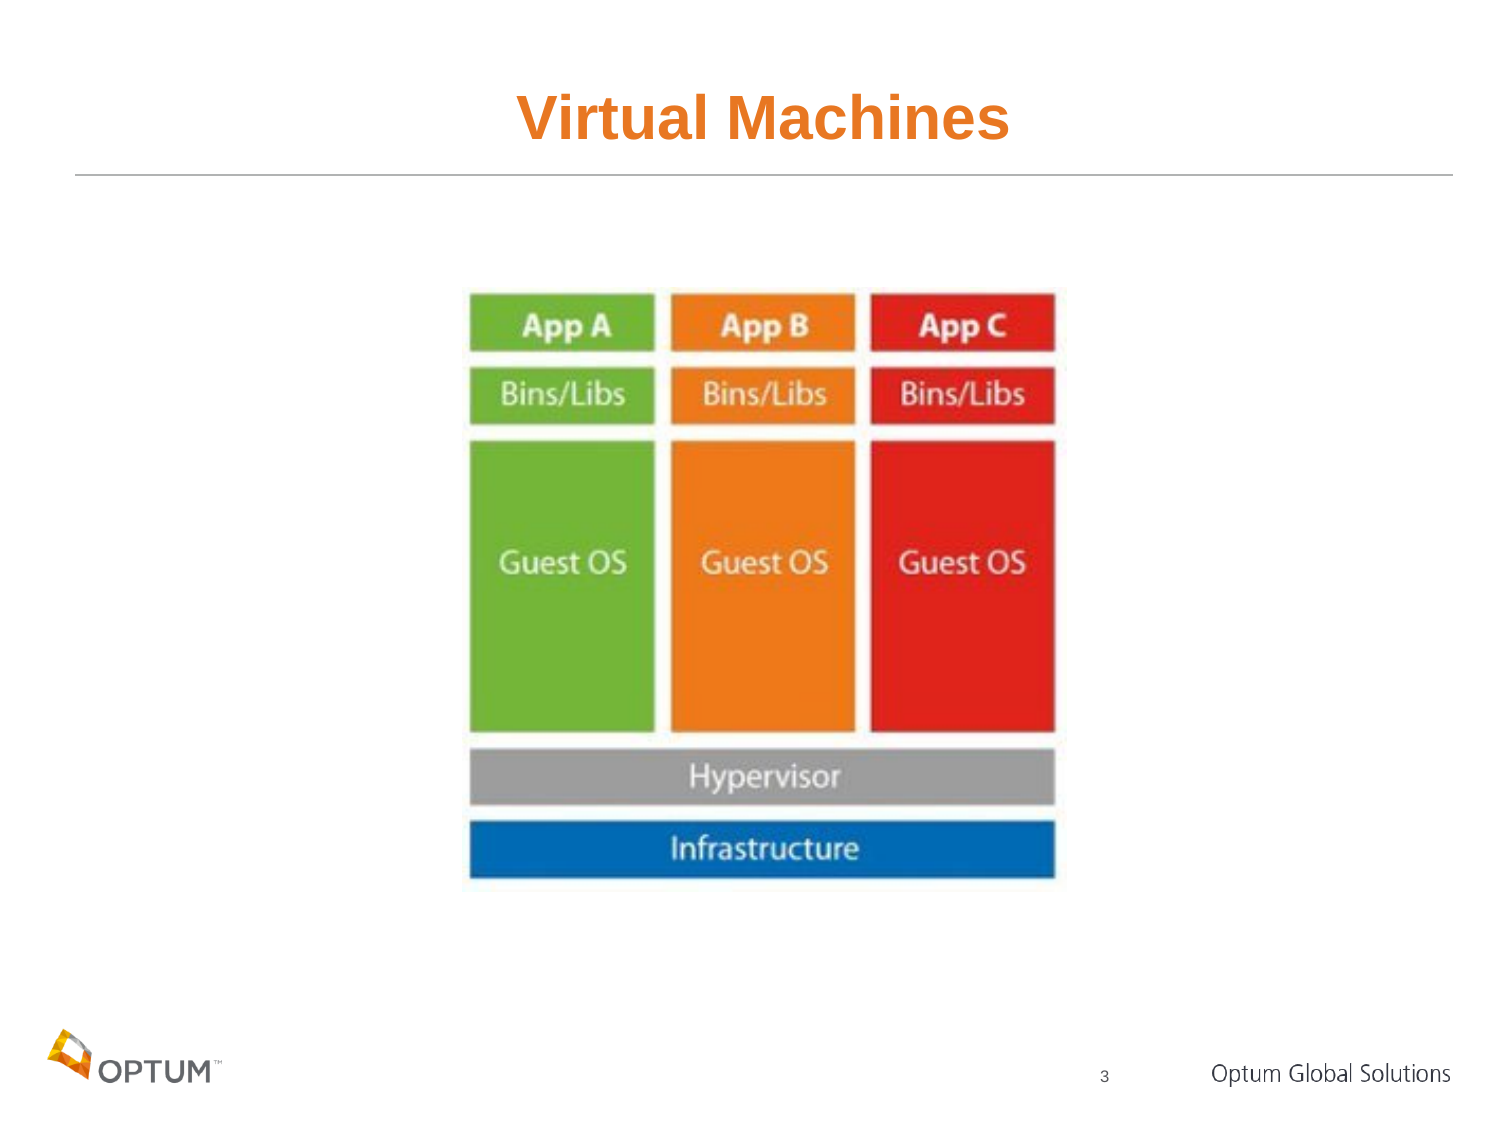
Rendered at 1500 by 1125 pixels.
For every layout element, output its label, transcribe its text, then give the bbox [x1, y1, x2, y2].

picture [1212, 1063, 1450, 1087]
title Virtual Machines [75, 50, 1454, 152]
picture [462, 287, 1067, 892]
slide_number 3 [1100, 1055, 1164, 1096]
picture [45, 1027, 224, 1084]
